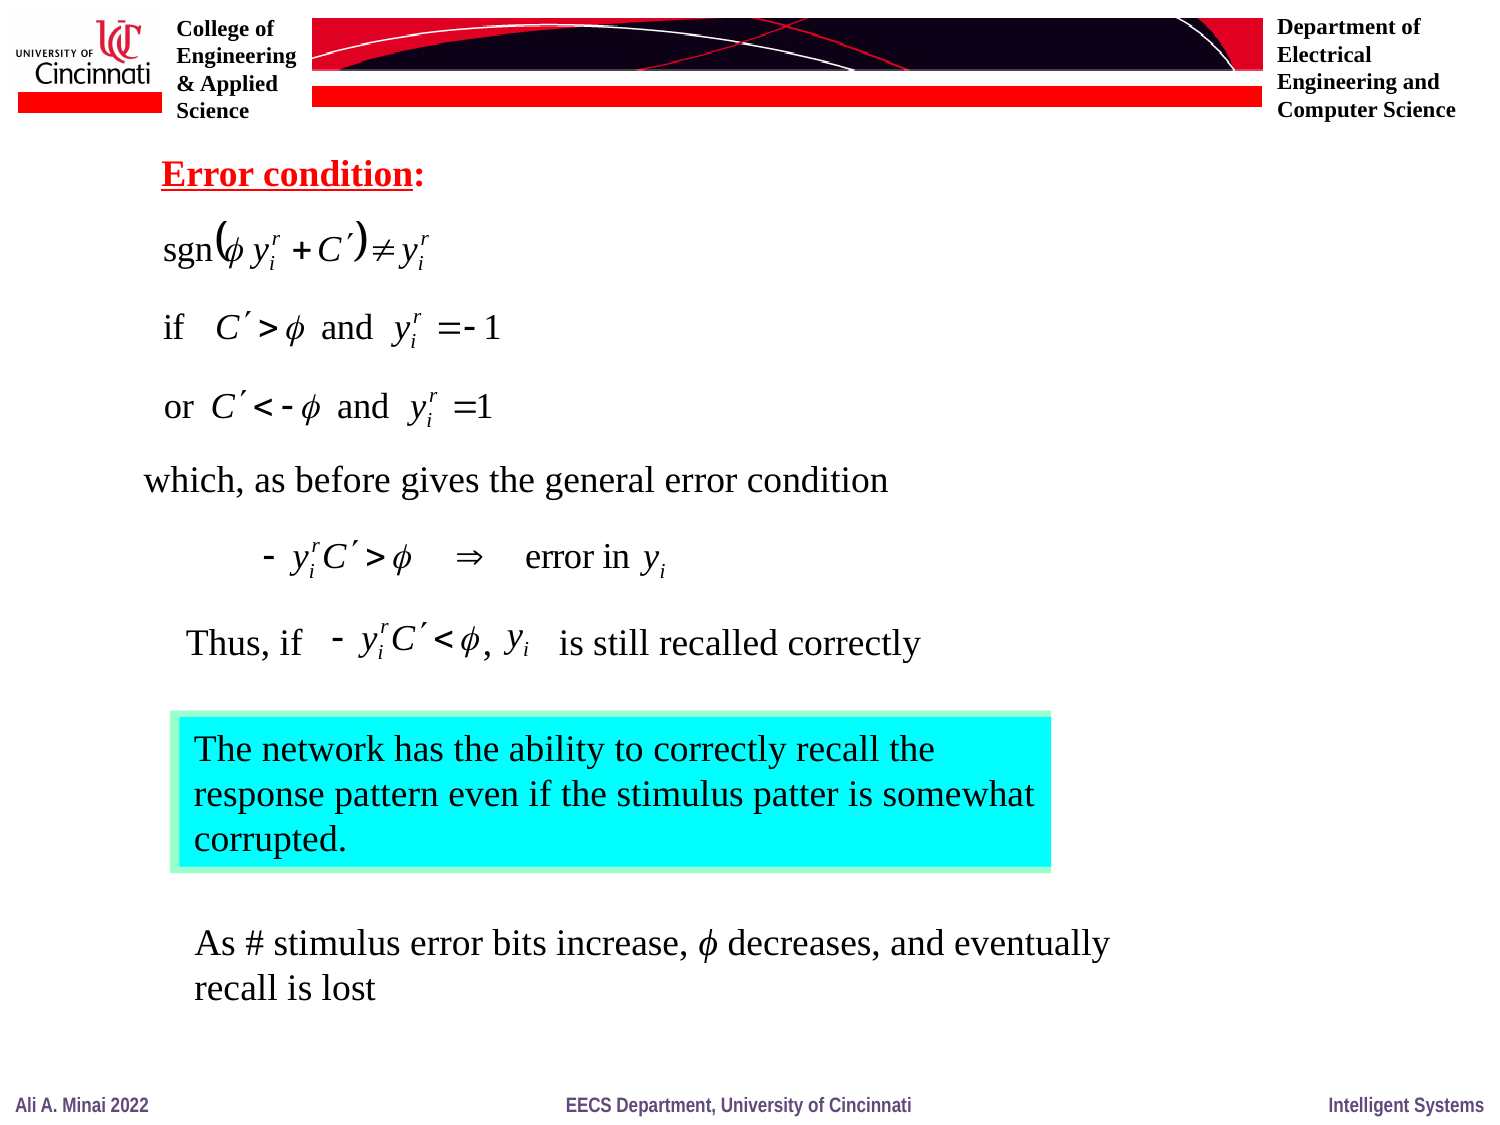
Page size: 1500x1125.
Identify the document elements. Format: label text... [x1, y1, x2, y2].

text_box As # stimulus error bits increase, ϕ decreases, and eventually recall is lost [179, 910, 1127, 1016]
text_box which, as before gives the general error condition [128, 448, 905, 508]
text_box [325, 610, 515, 669]
text_box Thus, if , is still recalled correctly [171, 610, 324, 671]
picture [6, 5, 163, 99]
text_box Error condition: [146, 141, 441, 202]
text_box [516, 610, 538, 666]
text_box Thus, if , is still recalled correctly [538, 610, 938, 671]
text_box [168, 709, 1053, 875]
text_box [158, 221, 506, 435]
text_box The network has the ability to correctly recall the response pattern even if the stimulus patter is somewhat corrupted. [179, 716, 1052, 867]
picture [312, 18, 1263, 71]
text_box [257, 529, 675, 588]
